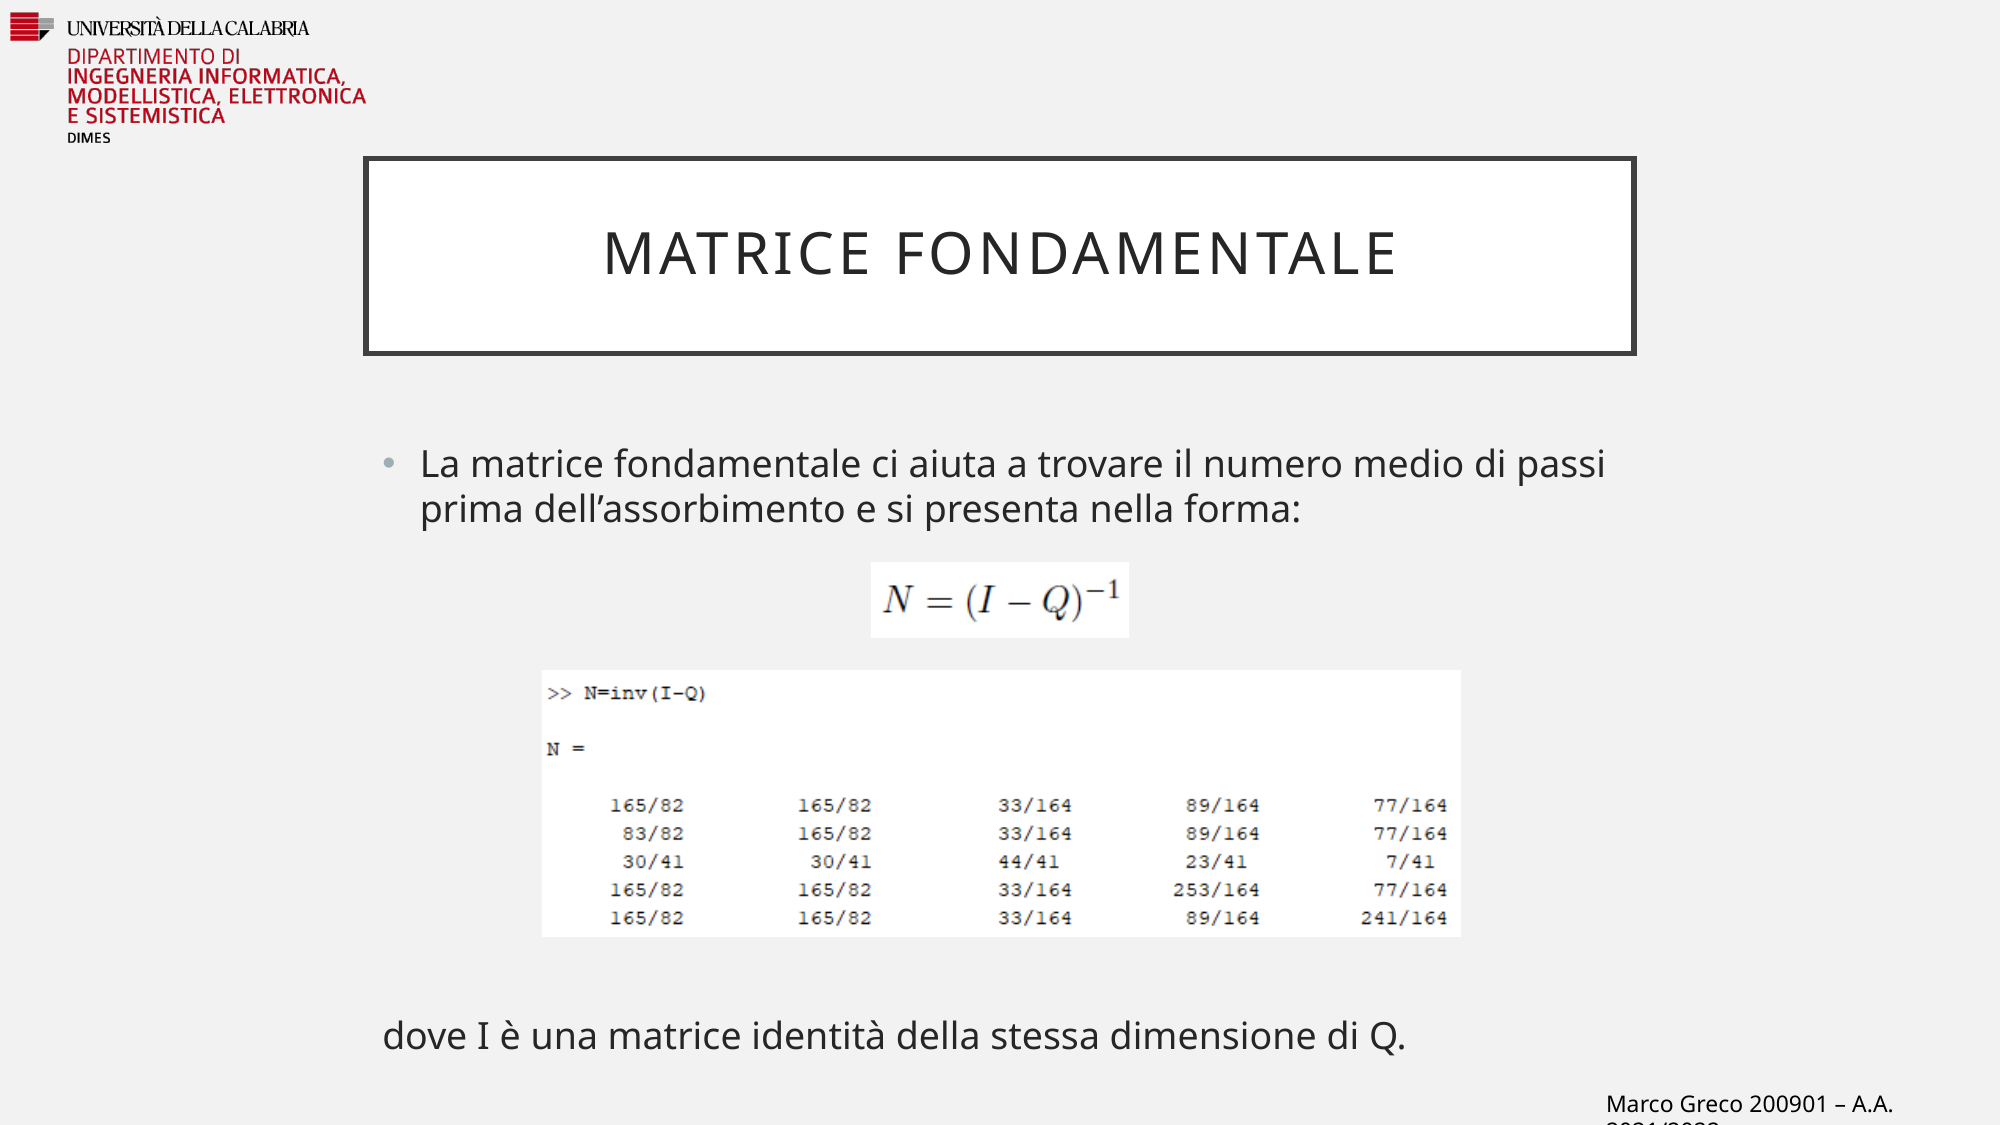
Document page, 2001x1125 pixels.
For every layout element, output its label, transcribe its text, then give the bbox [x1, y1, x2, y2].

list La matrice fondamentale ci aiuta a trovare il numero medio di passi prima dell’assorbimento e si presenta nella forma: dove I è una matrice identità della stessa dimensione di Q. [367, 432, 1636, 1067]
picture [541, 670, 1461, 937]
picture [10, 0, 366, 156]
title Matrice fondamentale [363, 156, 1637, 356]
picture [870, 562, 1129, 638]
